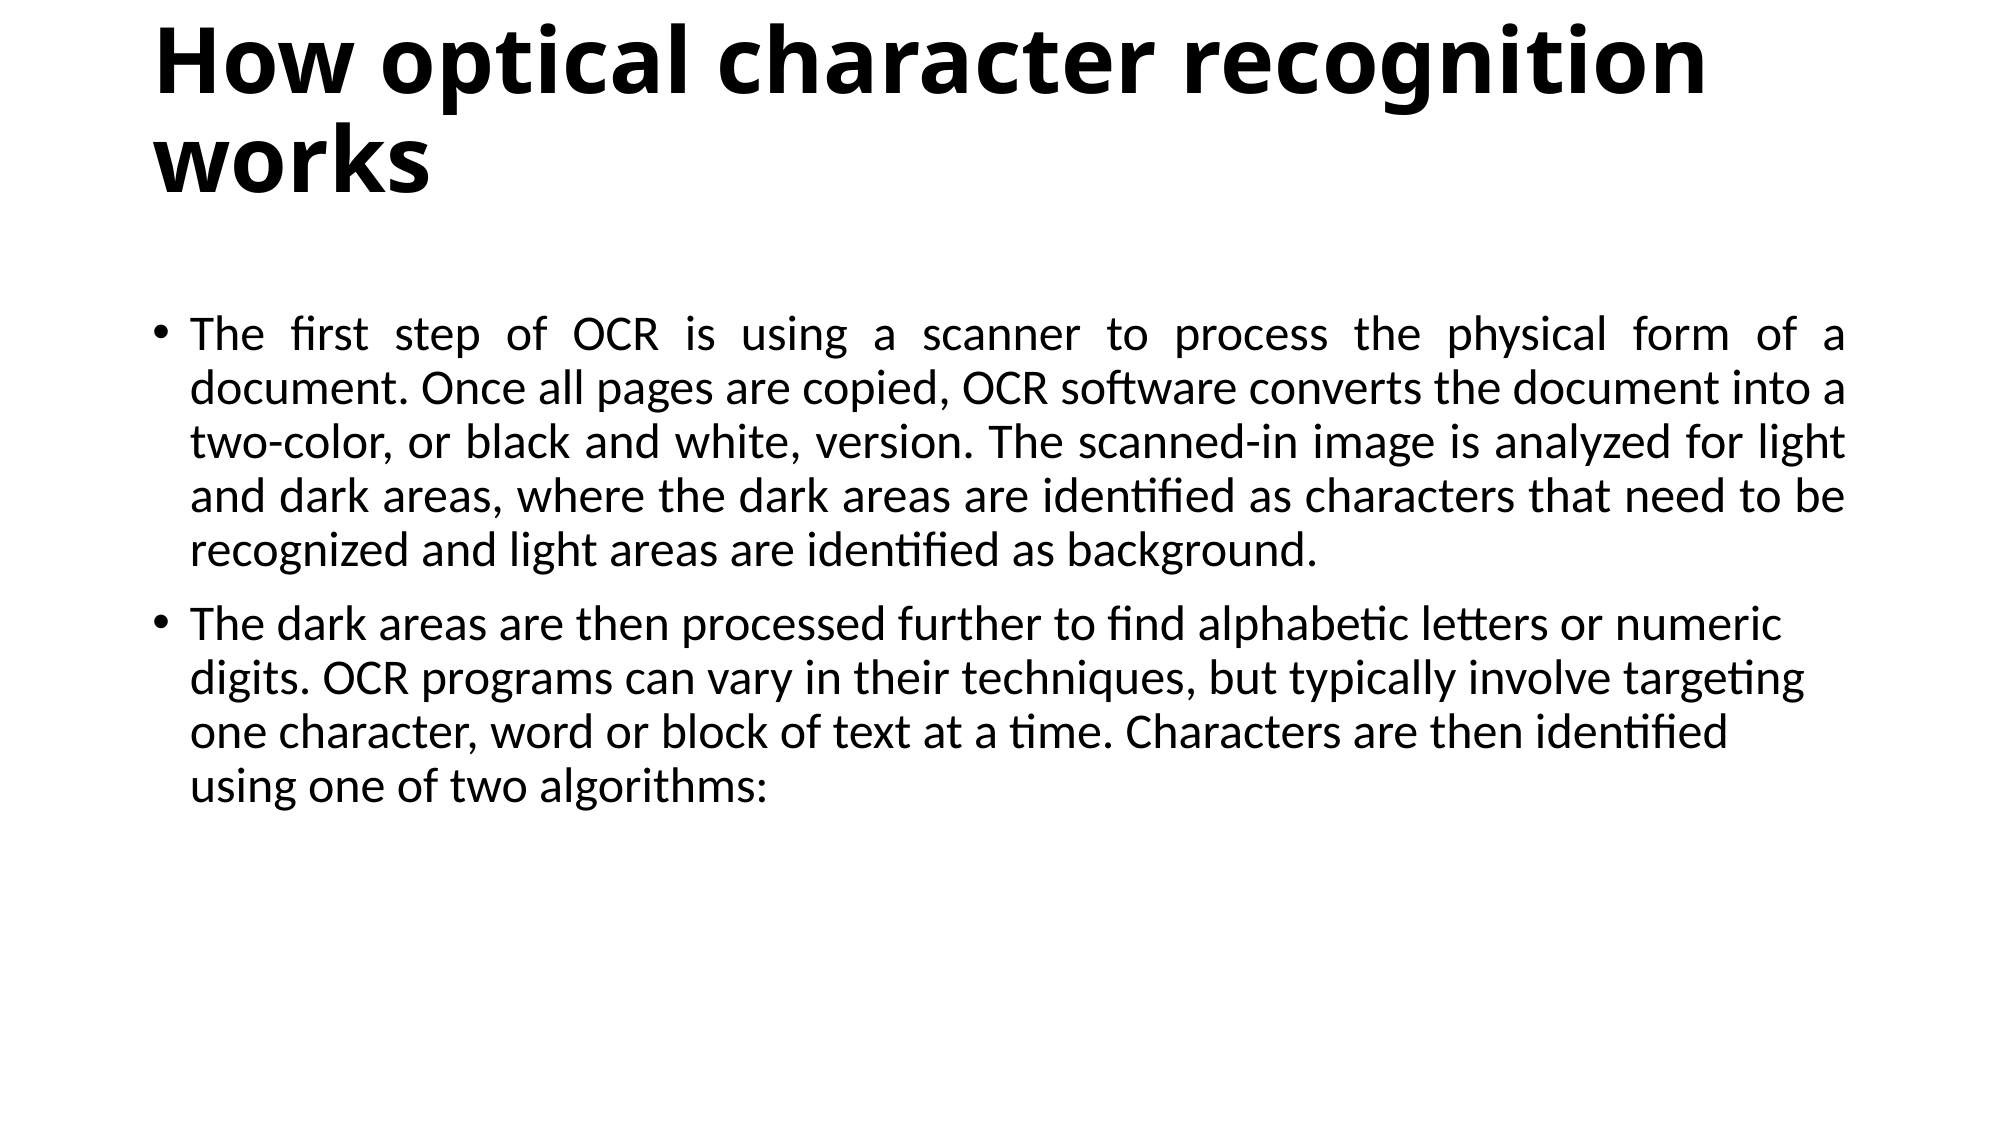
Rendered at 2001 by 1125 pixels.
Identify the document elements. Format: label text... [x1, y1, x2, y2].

list The first step of OCR is using a scanner to process the physical form of a document. Once all pages are copied, OCR software converts the document into a two-color, or black and white, version. The scanned-in image is analyzed for light and dark areas, where the dark areas are identified as characters that need to be recognized and light areas are identified as background. The dark areas are then processed further to find alphabetic letters or numeric digits. OCR programs can vary in their techniques, but typically involve targeting one character, word or block of text at a time. Characters are then identified using one of two algorithms: [137, 299, 1863, 1014]
title How optical character recognition works [137, 59, 1863, 278]
